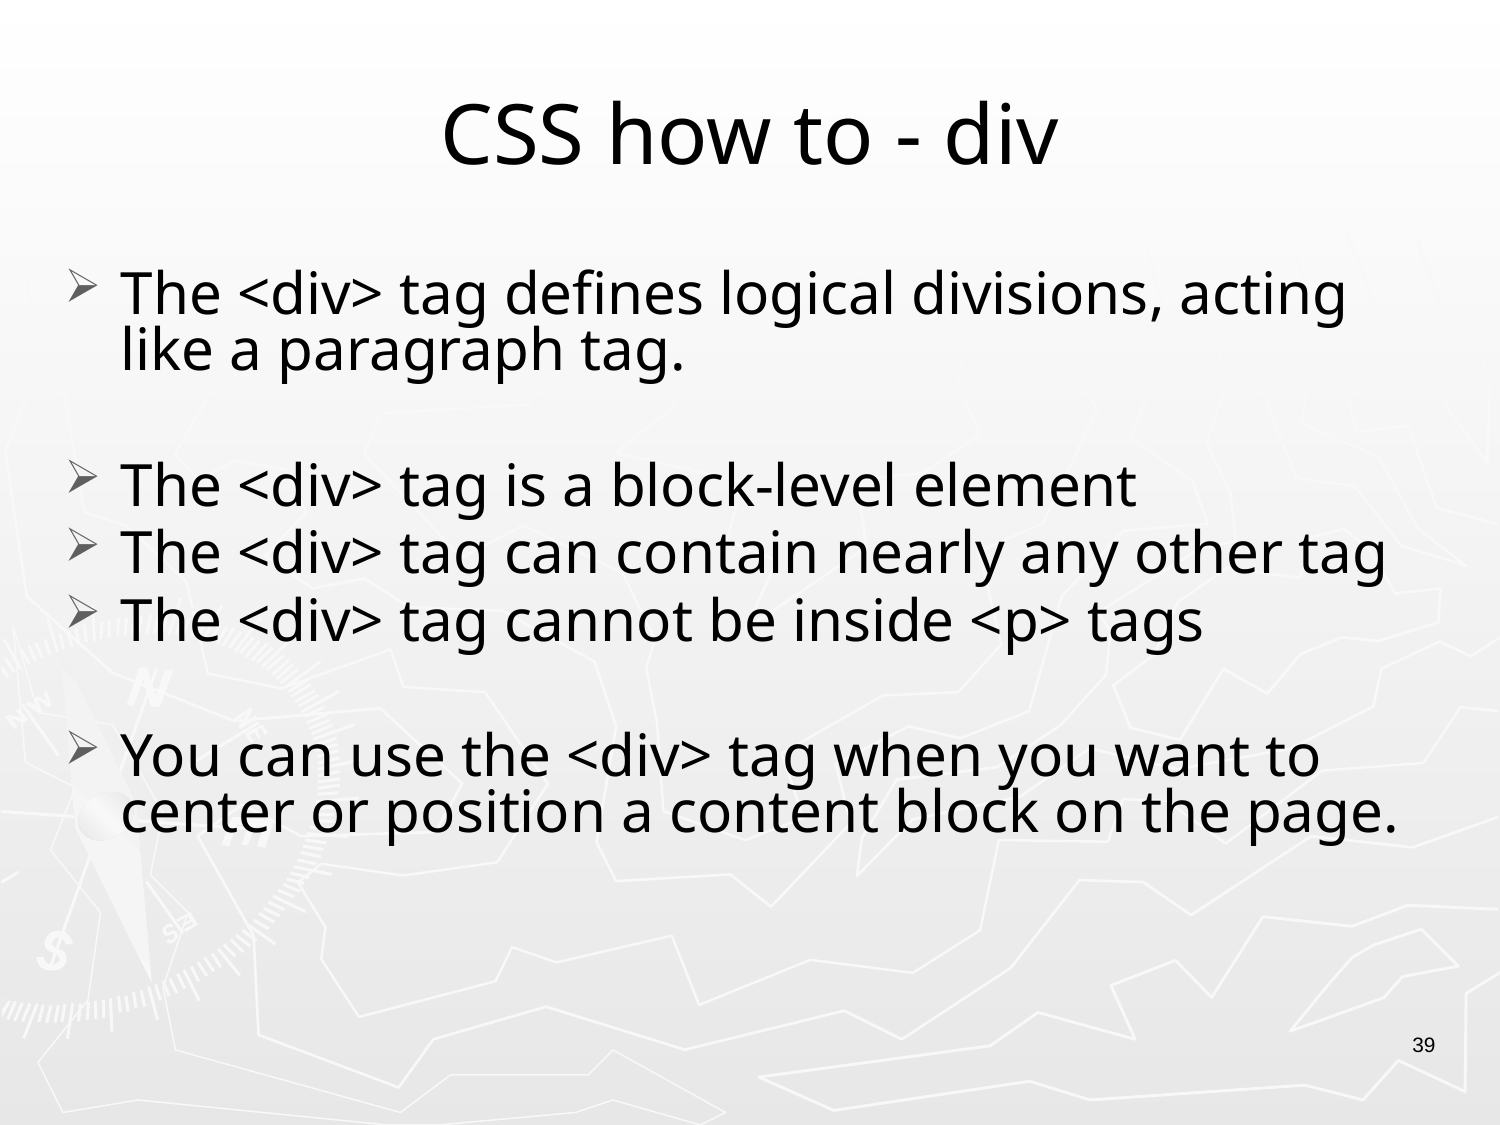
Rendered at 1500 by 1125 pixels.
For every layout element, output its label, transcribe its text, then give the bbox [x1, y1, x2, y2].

title CSS how to - div [49, 37, 1451, 225]
list The <div> tag defines logical divisions, acting like a paragraph tag. The <div> tag is a block-level element The <div> tag can contain nearly any other tag The <div> tag cannot be inside <p> tags You can use the <div> tag when you want to center or position a content block on the page. [49, 262, 1451, 1001]
slide_number 39 [1074, 1024, 1451, 1103]
